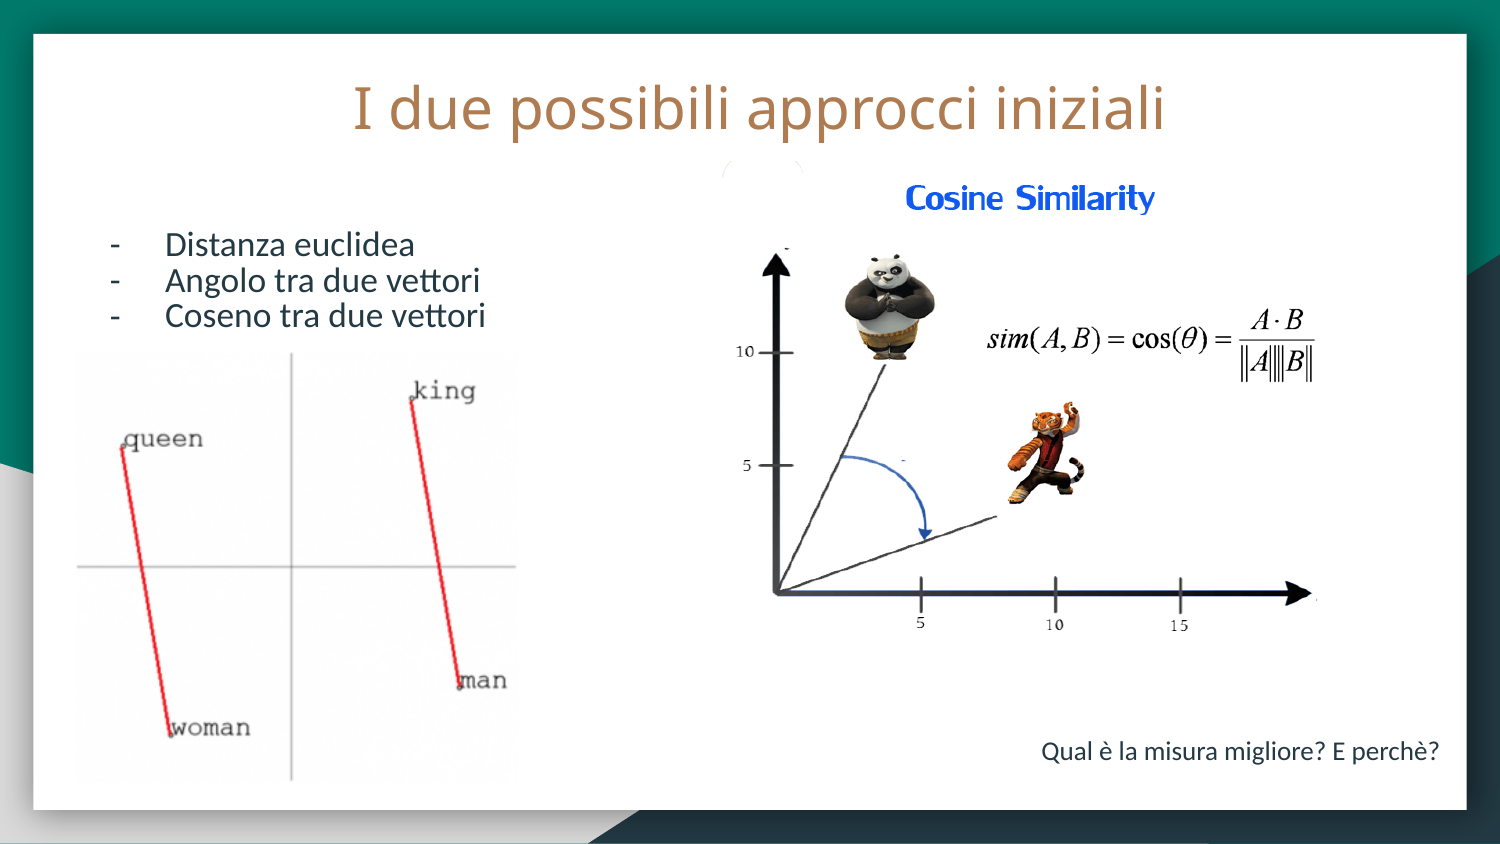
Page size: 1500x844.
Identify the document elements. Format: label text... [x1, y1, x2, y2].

list Qual è la misura migliore? E perchè? [921, 682, 1456, 783]
picture [74, 351, 518, 783]
picture [715, 160, 1346, 642]
list Distanza euclidea Angolo tra due vettori Coseno tra due vettori [75, 195, 592, 352]
title I due possibili approcci iniziali [302, 52, 1217, 209]
